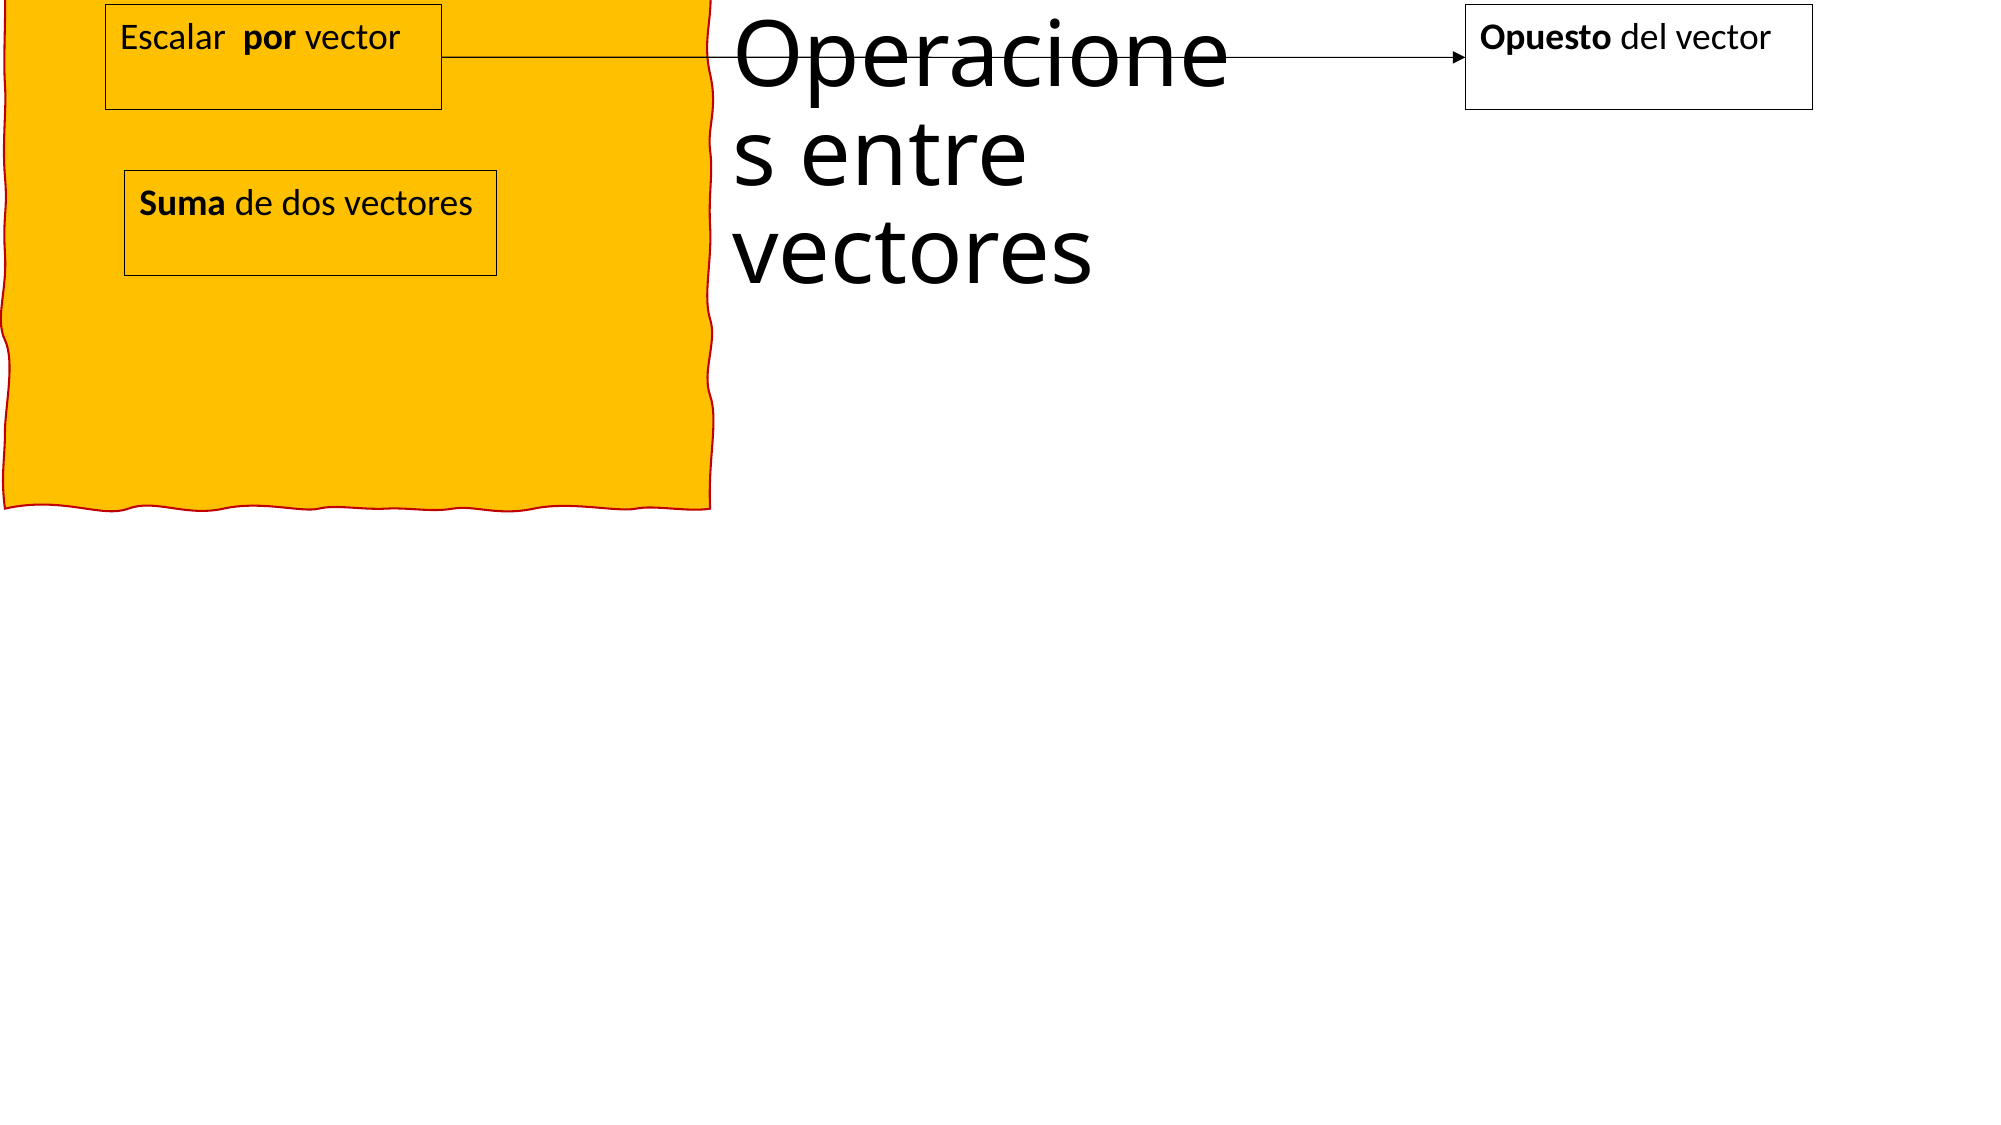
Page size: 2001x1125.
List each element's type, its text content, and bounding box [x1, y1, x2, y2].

text_box [0, 0, 715, 513]
title Operaciones entre vectores [717, 58, 1285, 265]
title Operaciones entre vectores [717, 46, 1285, 56]
